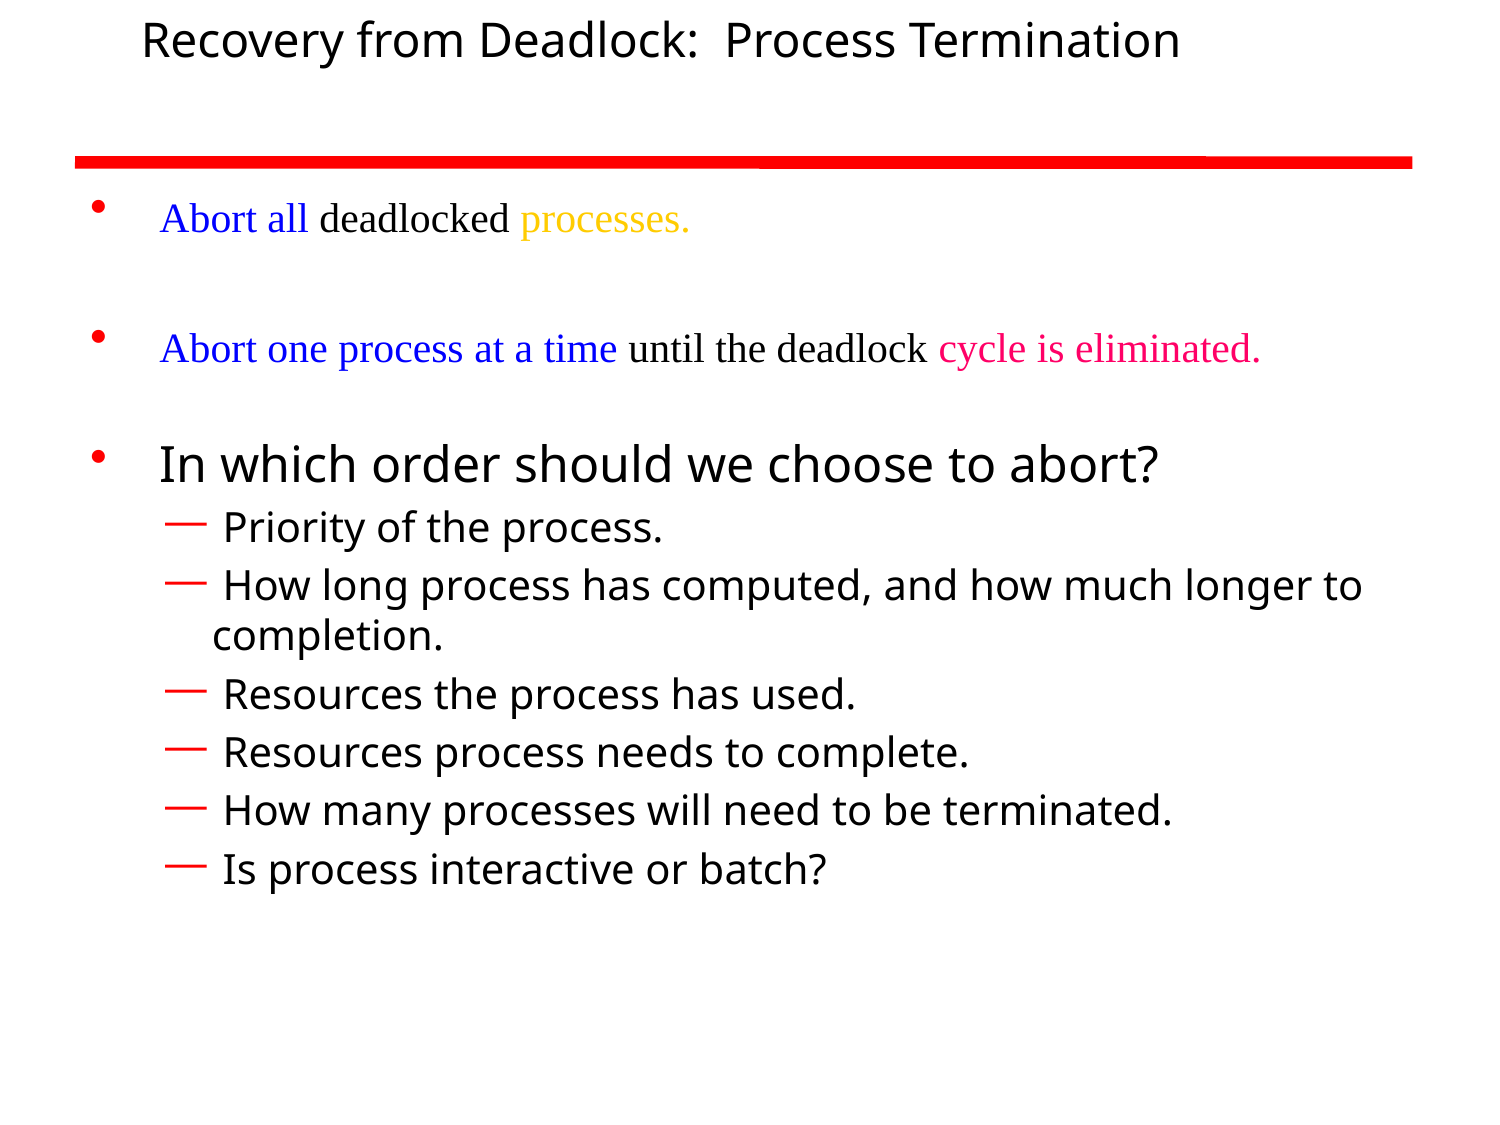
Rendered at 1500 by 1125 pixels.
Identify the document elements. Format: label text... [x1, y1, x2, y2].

title Recovery from Deadlock: Process Termination [125, 0, 1500, 76]
list Abort all deadlocked processes. Abort one process at a time until the deadlock cycle is eliminated. In which order should we choose to abort? Priority of the process. How long process has computed, and how much longer to completion. Resources the process has used. Resources process needs to complete. How many processes will need to be terminated. Is process interactive or batch? [74, 174, 1417, 1101]
